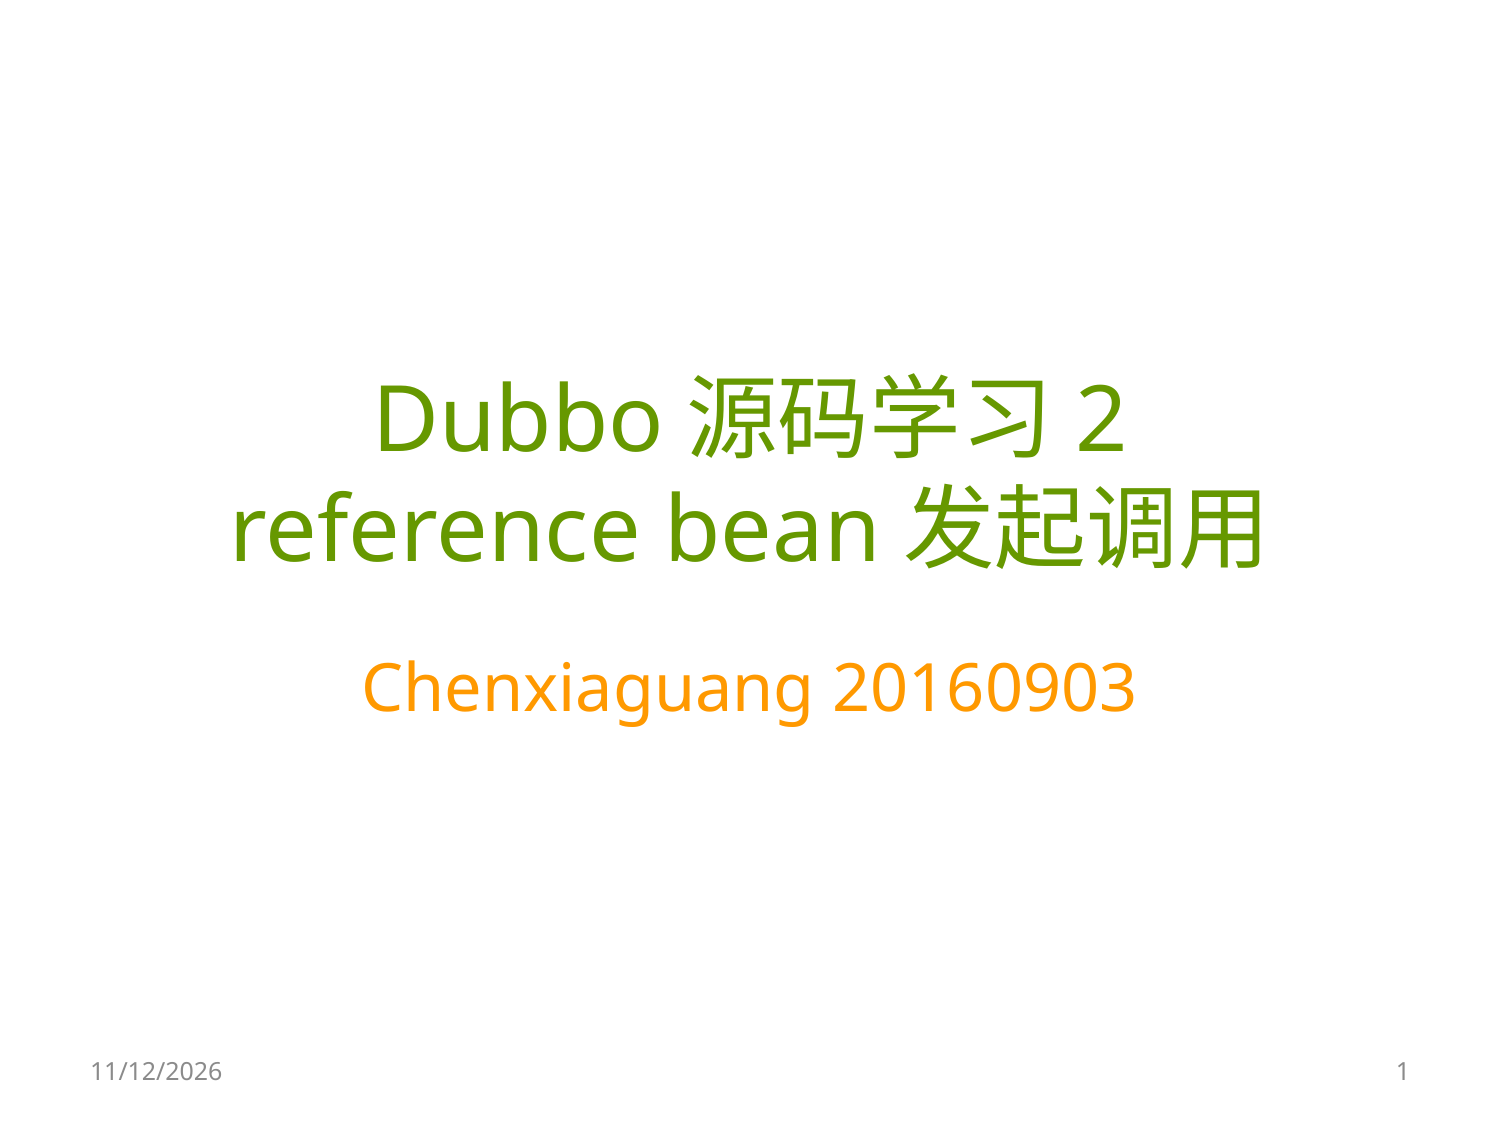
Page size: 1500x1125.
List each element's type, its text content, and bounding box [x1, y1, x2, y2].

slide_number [75, 1042, 425, 1103]
subtitle Chenxiaguang 20160903 [225, 637, 1275, 925]
slide_number 1 [1074, 1042, 1425, 1103]
title Dubbo源码学习2 reference bean发起调用 [112, 349, 1388, 591]
